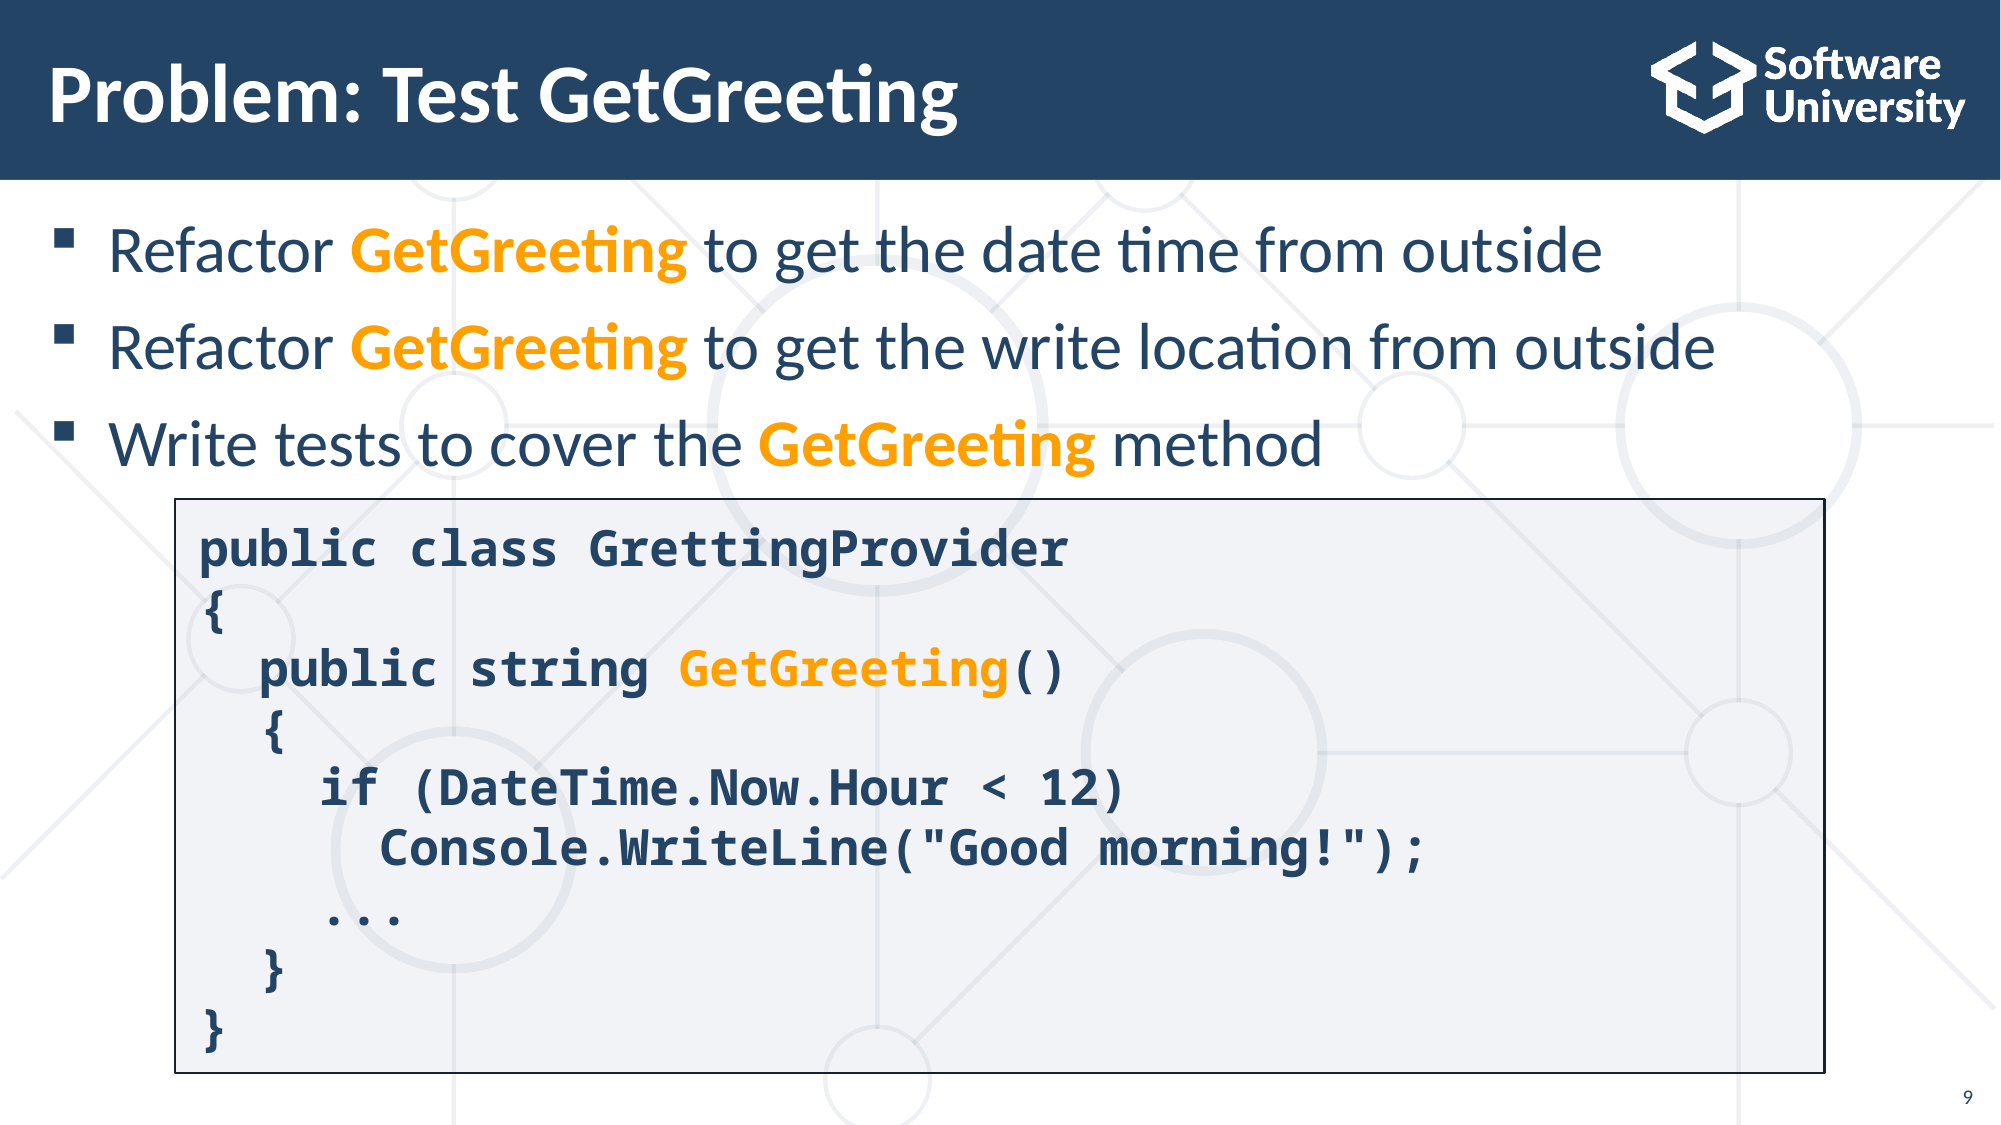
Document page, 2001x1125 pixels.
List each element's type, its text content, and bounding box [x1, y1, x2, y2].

text_box public class GrettingProvider { public string GetGreeting() { if (DateTime.Now.Hour < 12) Console.WriteLine("Good morning!"); ... } } [175, 498, 1825, 1074]
title Problem: Test GetGreeting [31, 16, 1625, 162]
picture [1651, 41, 1966, 134]
slide_number 9 [1927, 1067, 1989, 1117]
list Refactor GetGreeting to get the date time from outside Refactor GetGreeting to get the write location from outside Write tests to cover the GetGreeting method [31, 196, 1970, 1104]
